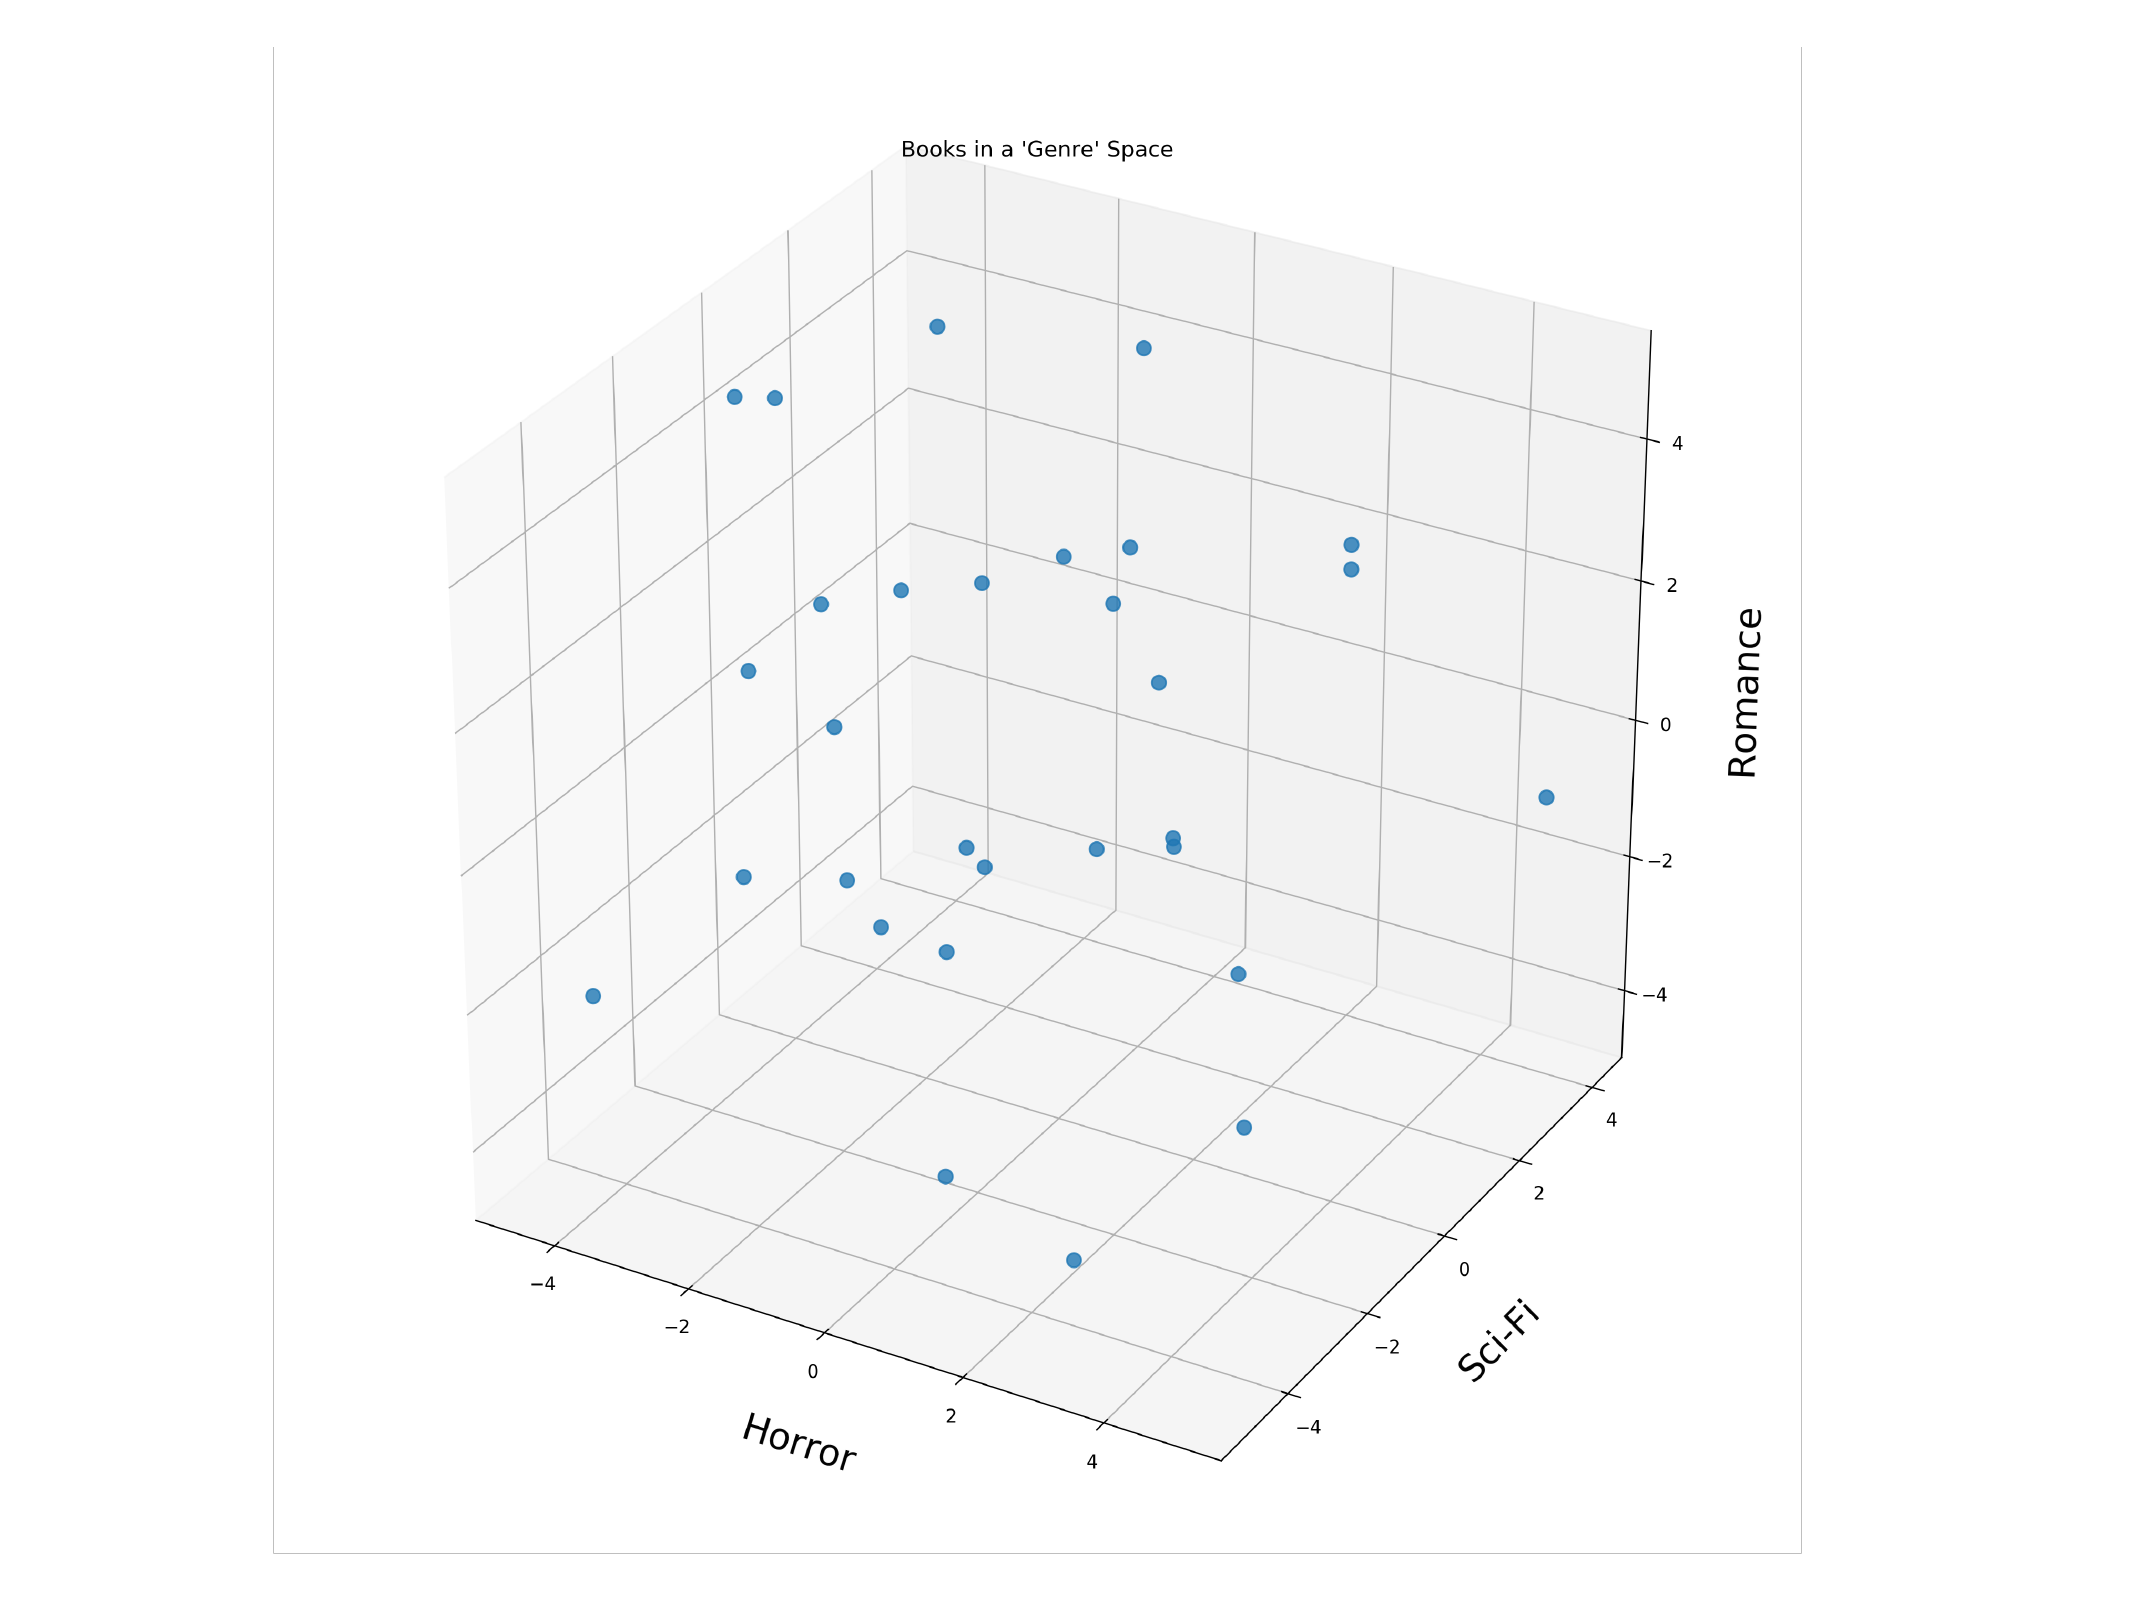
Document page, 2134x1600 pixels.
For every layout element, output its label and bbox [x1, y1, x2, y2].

picture [258, 31, 1816, 1569]
